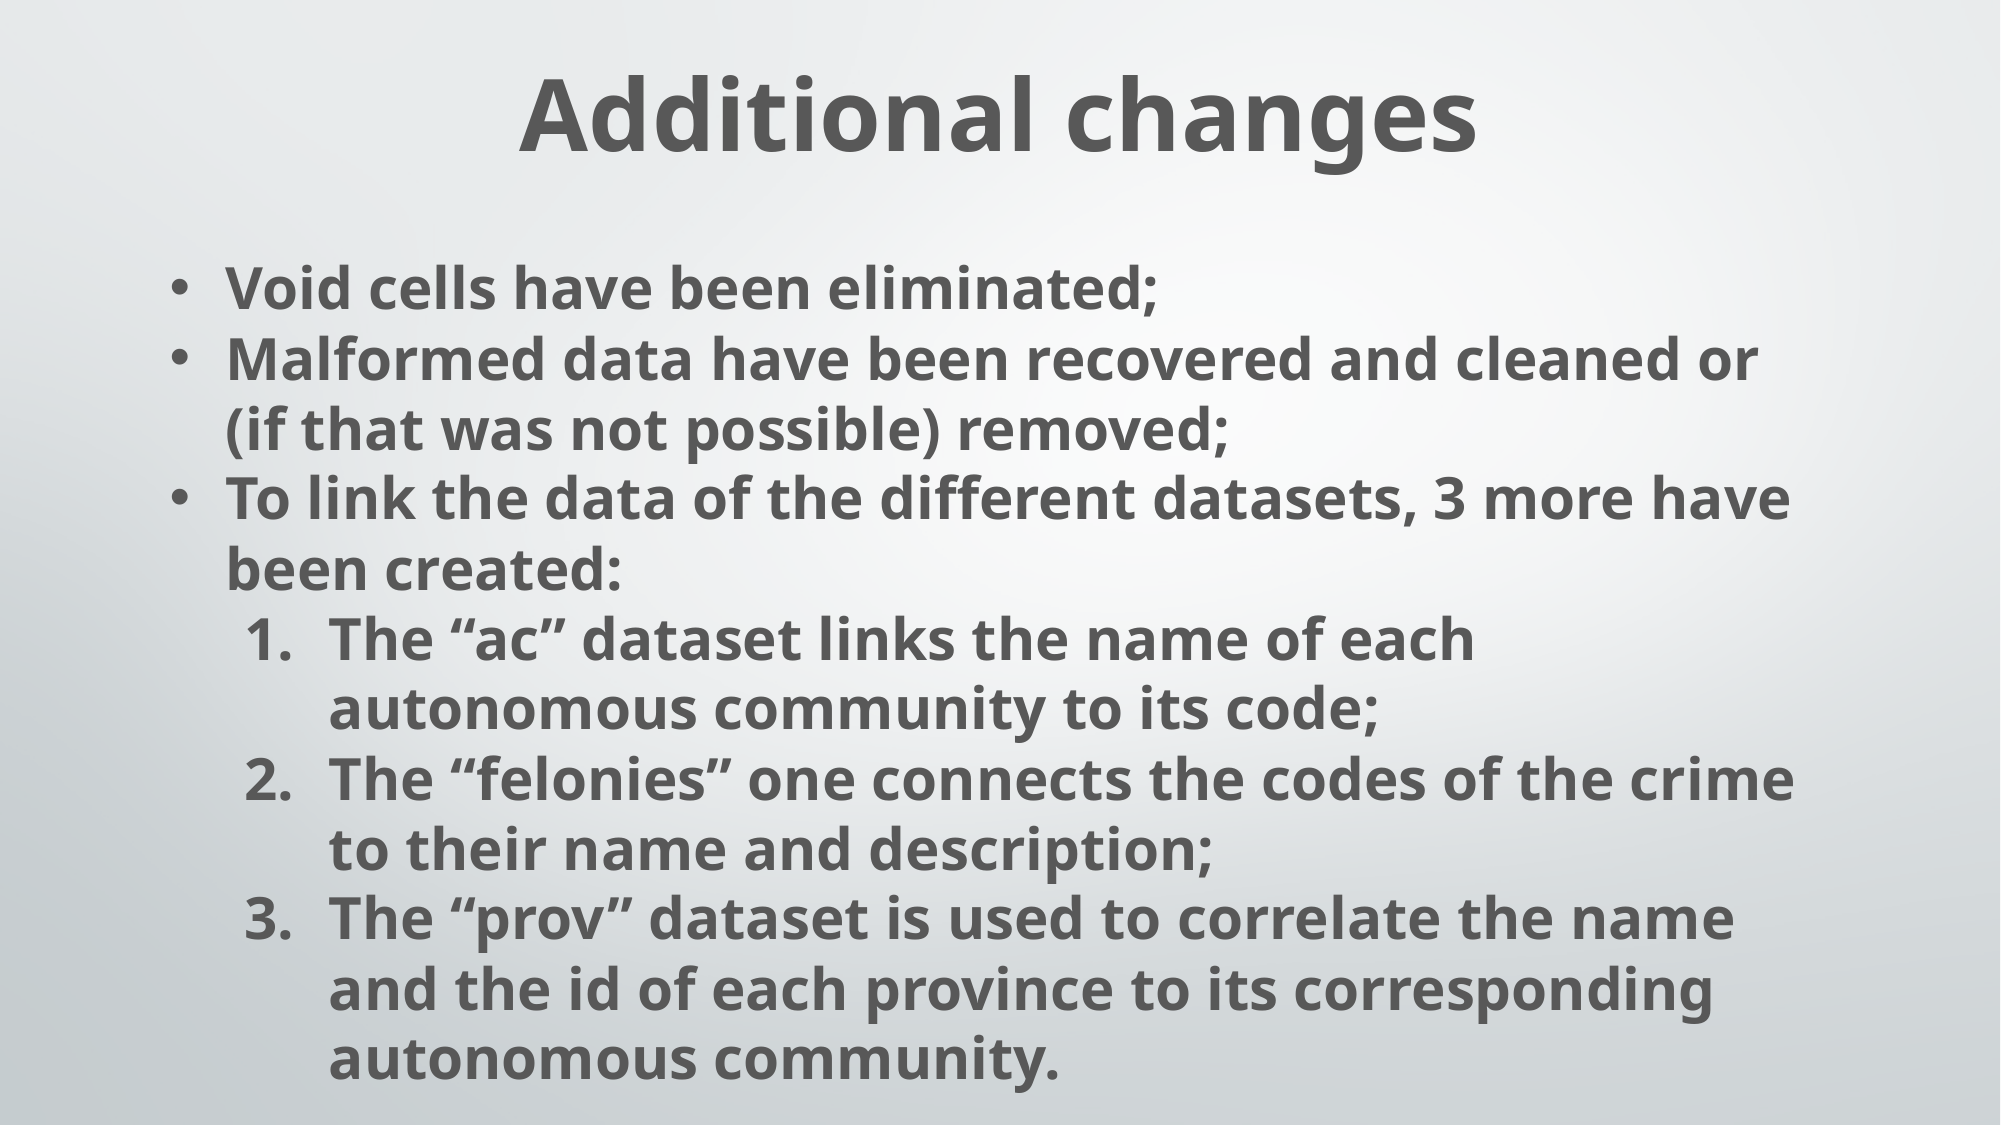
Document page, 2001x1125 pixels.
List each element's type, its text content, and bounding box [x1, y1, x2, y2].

text_box Additional changes [115, 44, 1884, 179]
text_box Void cells have been eliminated; Malformed data have been recovered and cleaned or (if that was not possible) removed; To link the data of the different datasets, 3 more have been created: The “ac” dataset links the name of each autonomous community to its code; The “felonies” one connects the codes of the crime to their name and description; The “prov” dataset is used to correlate the name and the id of each province to its corresponding autonomous community. [154, 244, 1845, 1099]
